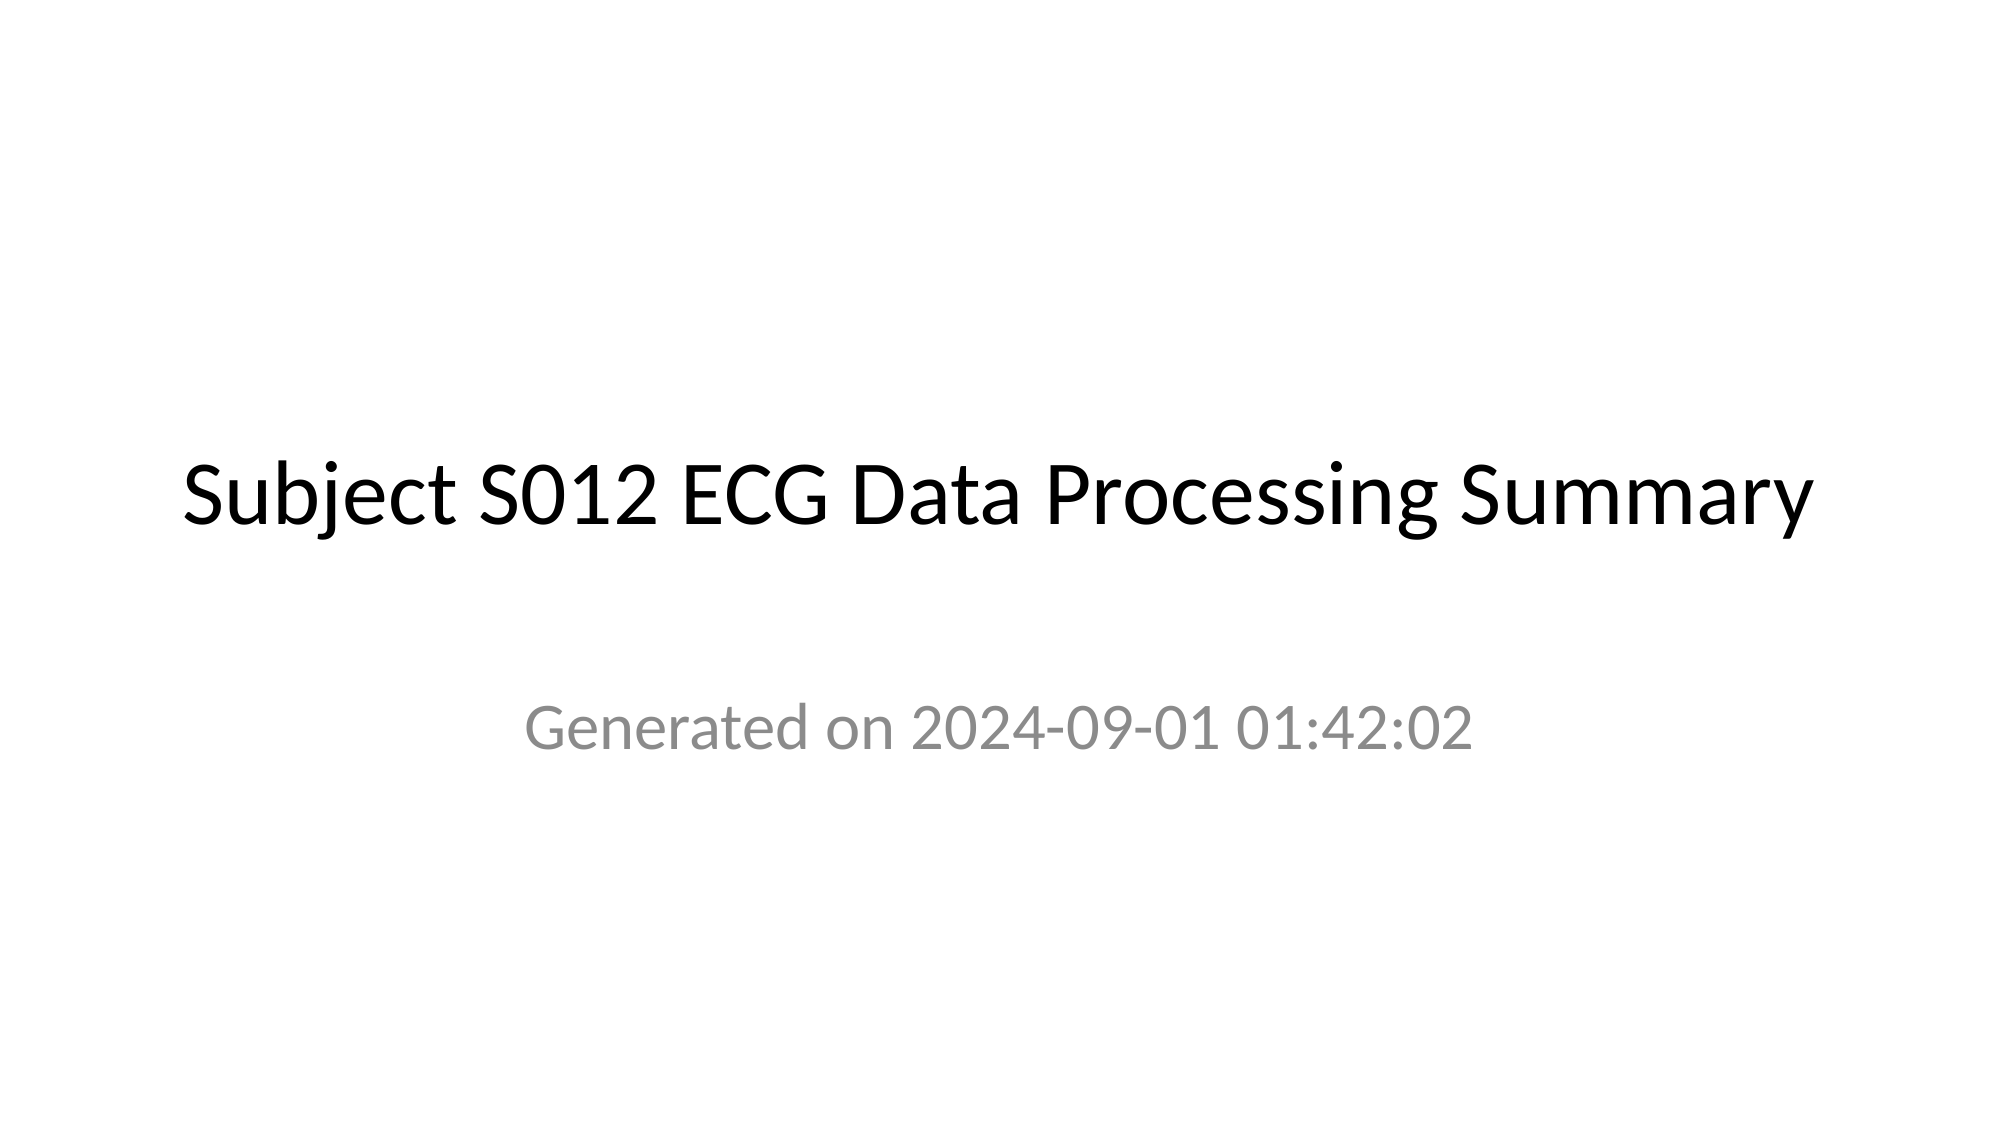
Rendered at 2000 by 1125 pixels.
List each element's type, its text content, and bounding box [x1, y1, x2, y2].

subtitle Generated on 2024-09-01 01:42:02 [0, 675, 2000, 1050]
title Subject S012 ECG Data Processing Summary [0, 299, 2000, 675]
